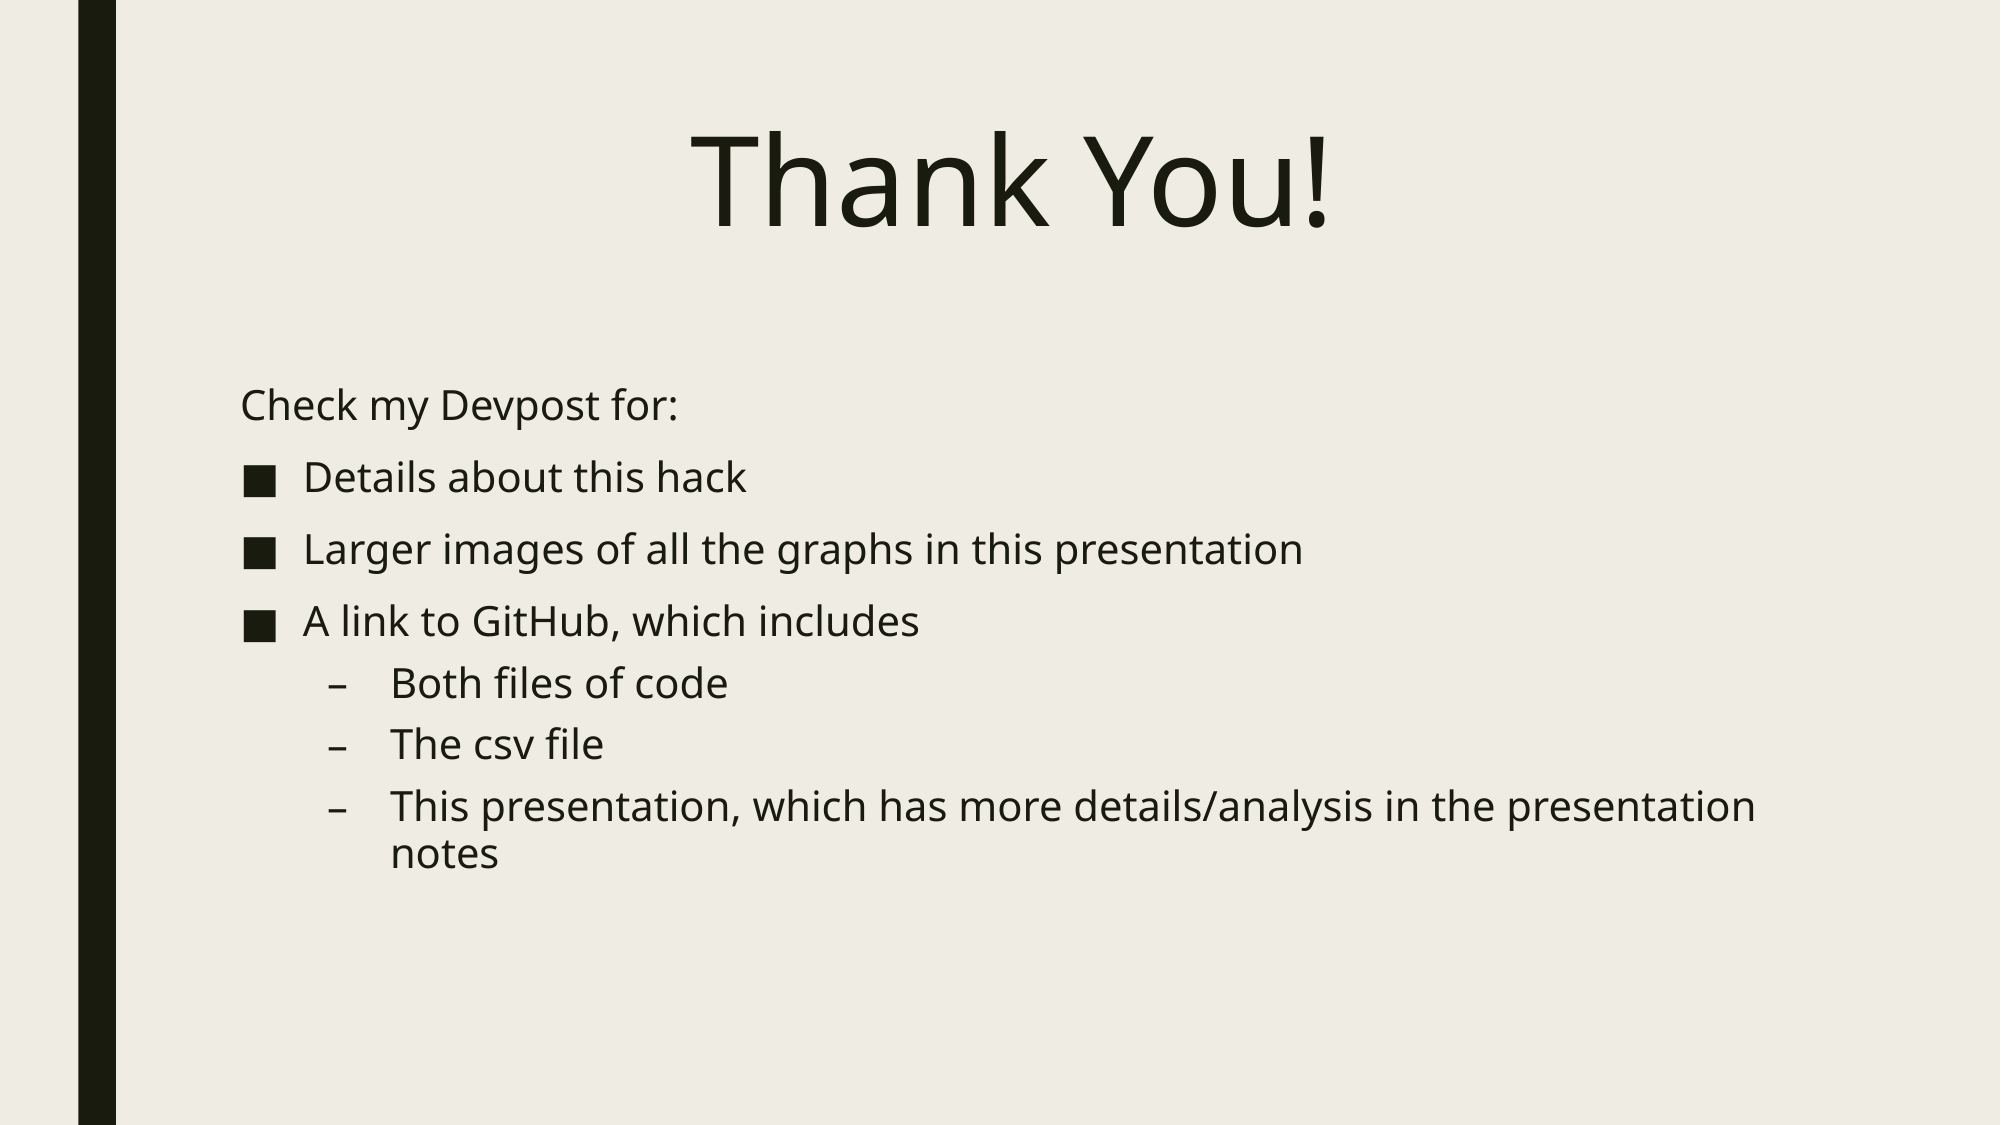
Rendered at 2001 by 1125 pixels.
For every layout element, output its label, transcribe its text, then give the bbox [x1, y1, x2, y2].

list Check my Devpost for: Details about this hack Larger images of all the graphs in this presentation A link to GitHub, which includes Both files of code The csv file This presentation, which has more details/analysis in the presentation notes [225, 375, 1800, 963]
title Thank You! [225, 112, 1800, 357]
